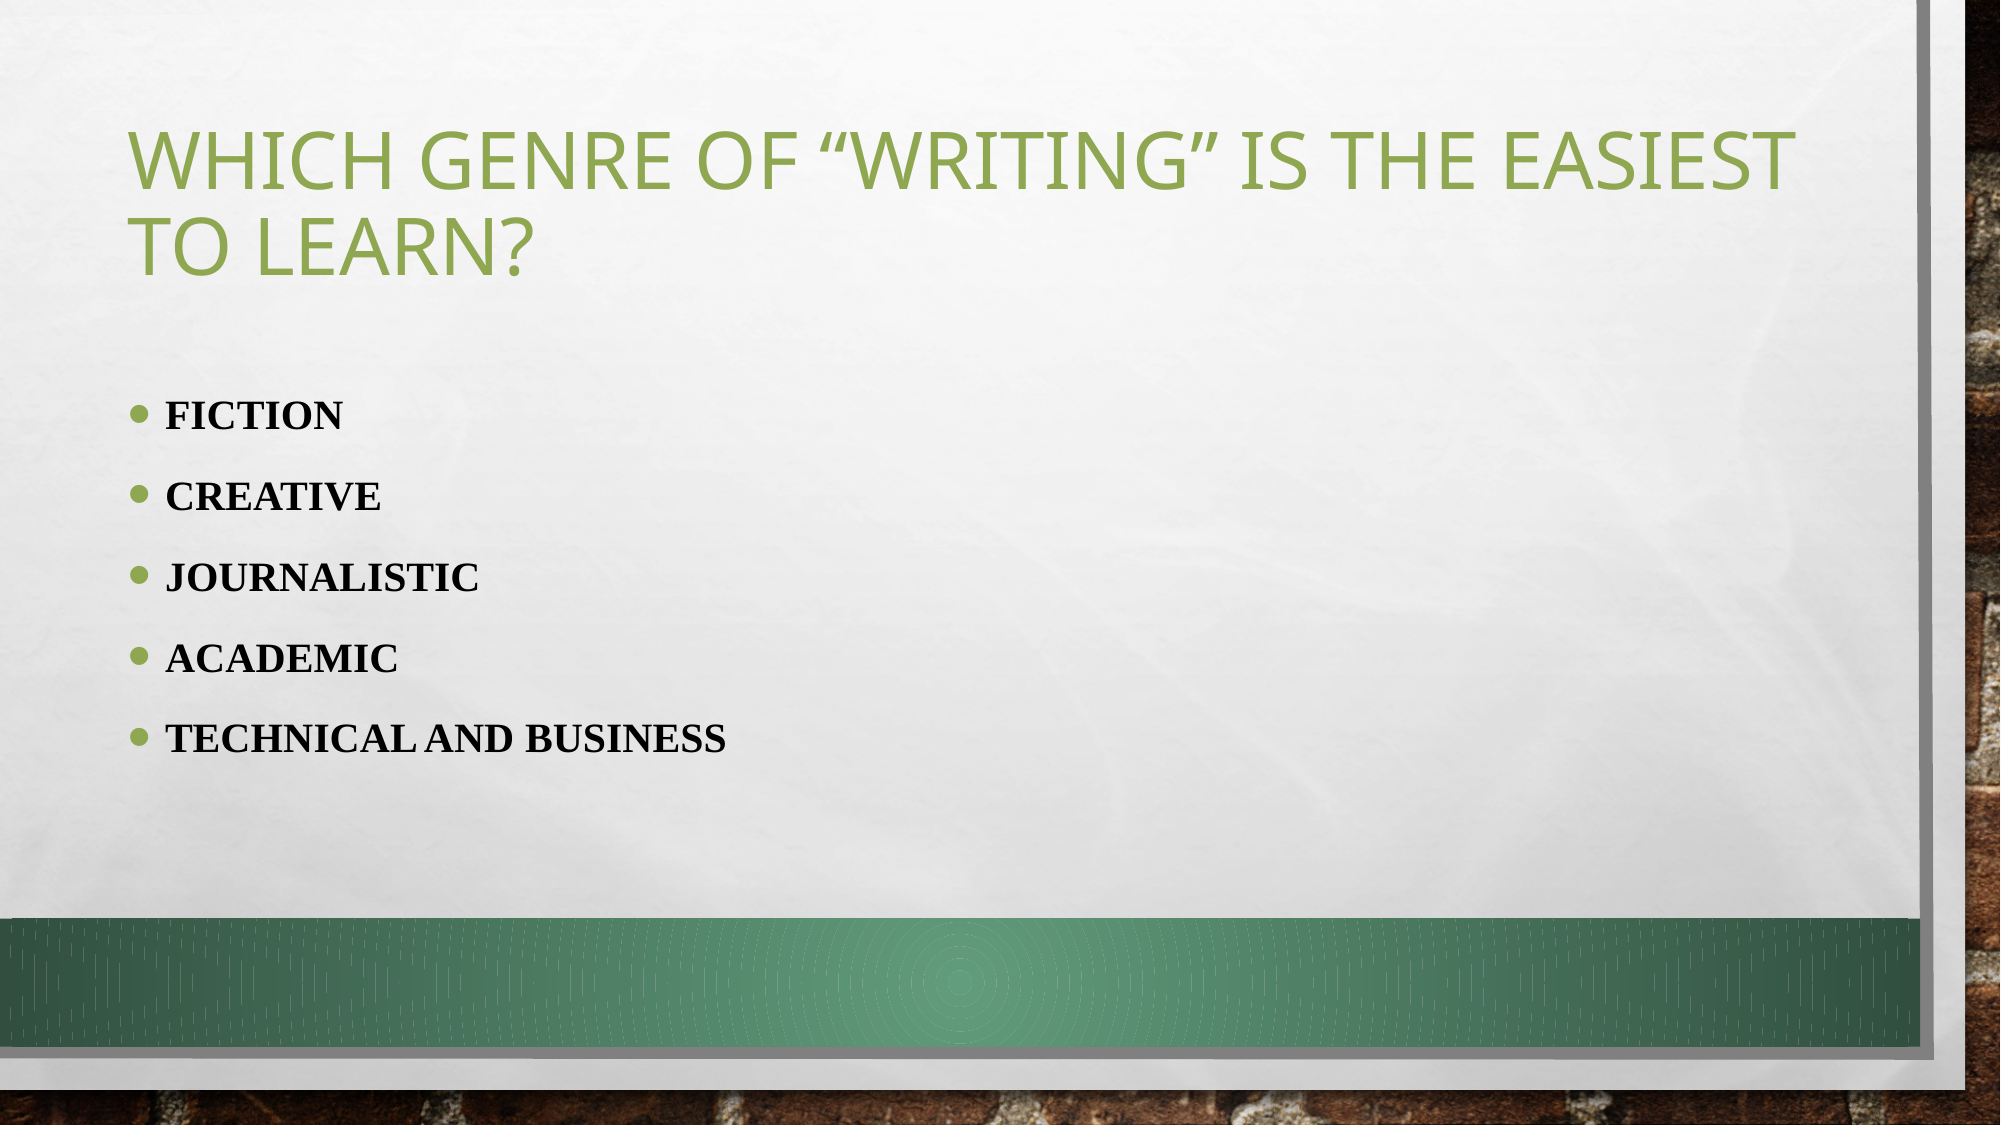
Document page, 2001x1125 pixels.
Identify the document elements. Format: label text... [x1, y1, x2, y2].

list Fiction Creative Journalistic Academic Technical and Business [112, 338, 1818, 882]
title Which genre of “Writing” is the easiest to learn? [112, 112, 1818, 302]
picture [0, 0, 2000, 1125]
